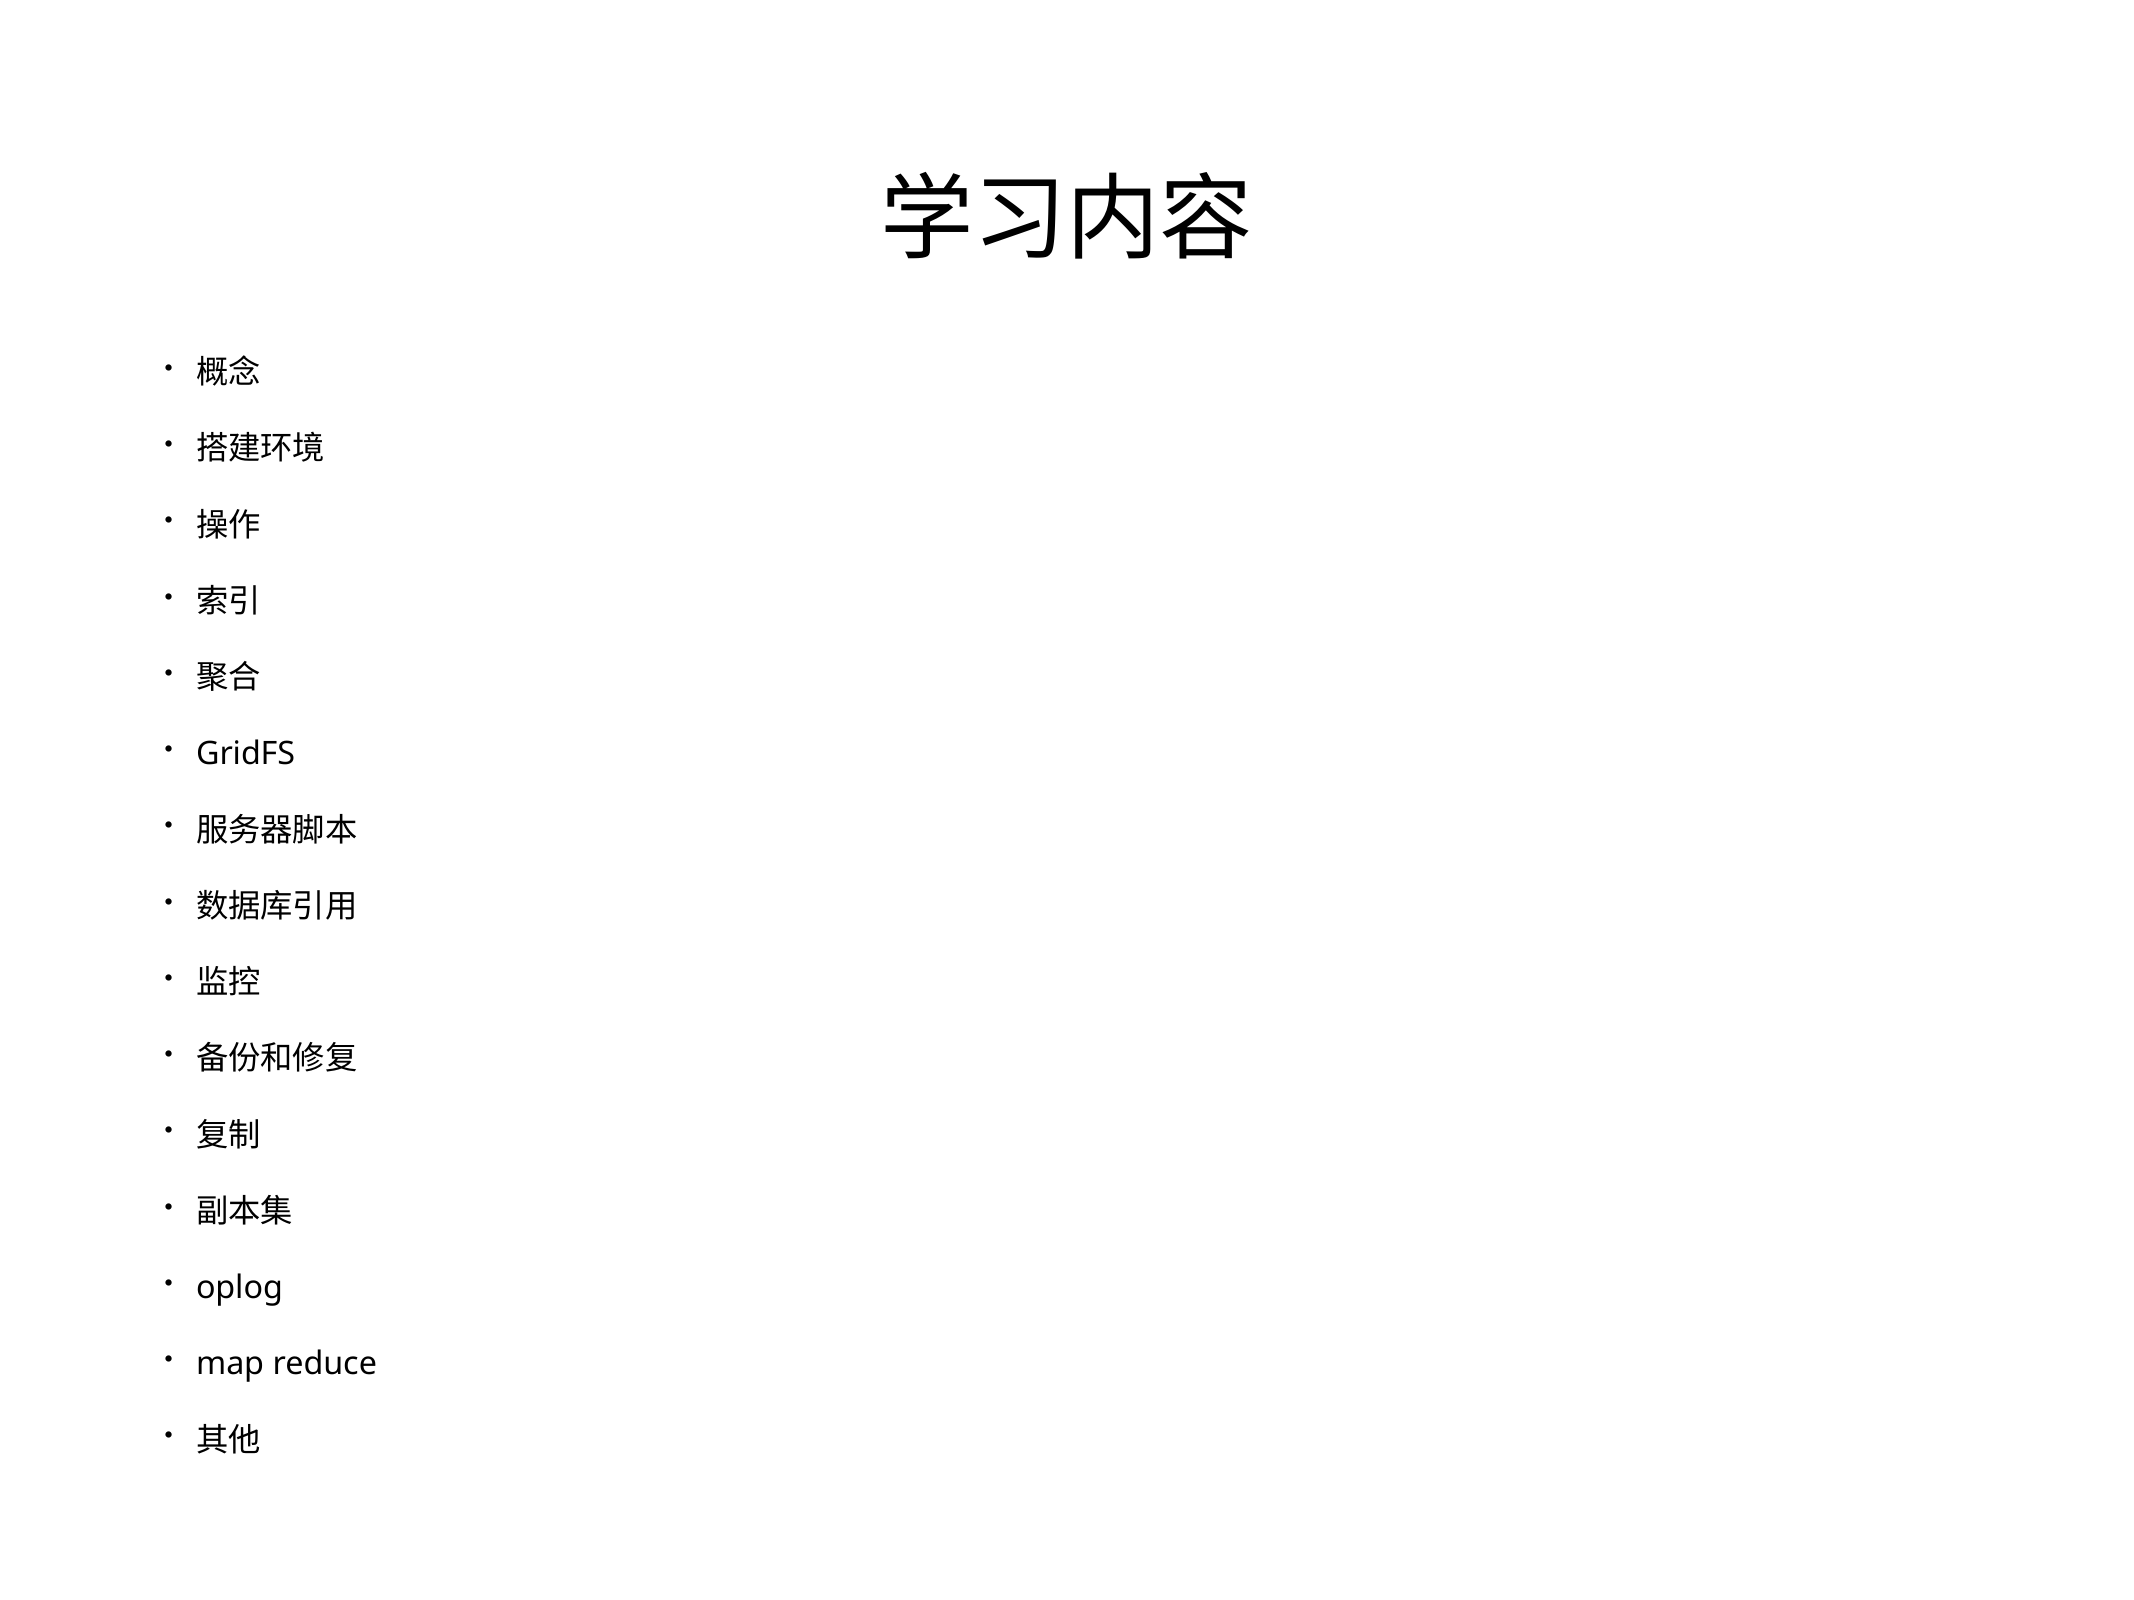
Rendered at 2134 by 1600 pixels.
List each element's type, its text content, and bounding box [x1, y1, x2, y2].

list 概念 搭建环境 操作 索引 聚合 GridFS 服务器脚本 数据库引用 监控 备份和修复 复制 副本集 oplog map reduce 其他 [155, 292, 1978, 1517]
title 学习内容 [155, 141, 1978, 288]
